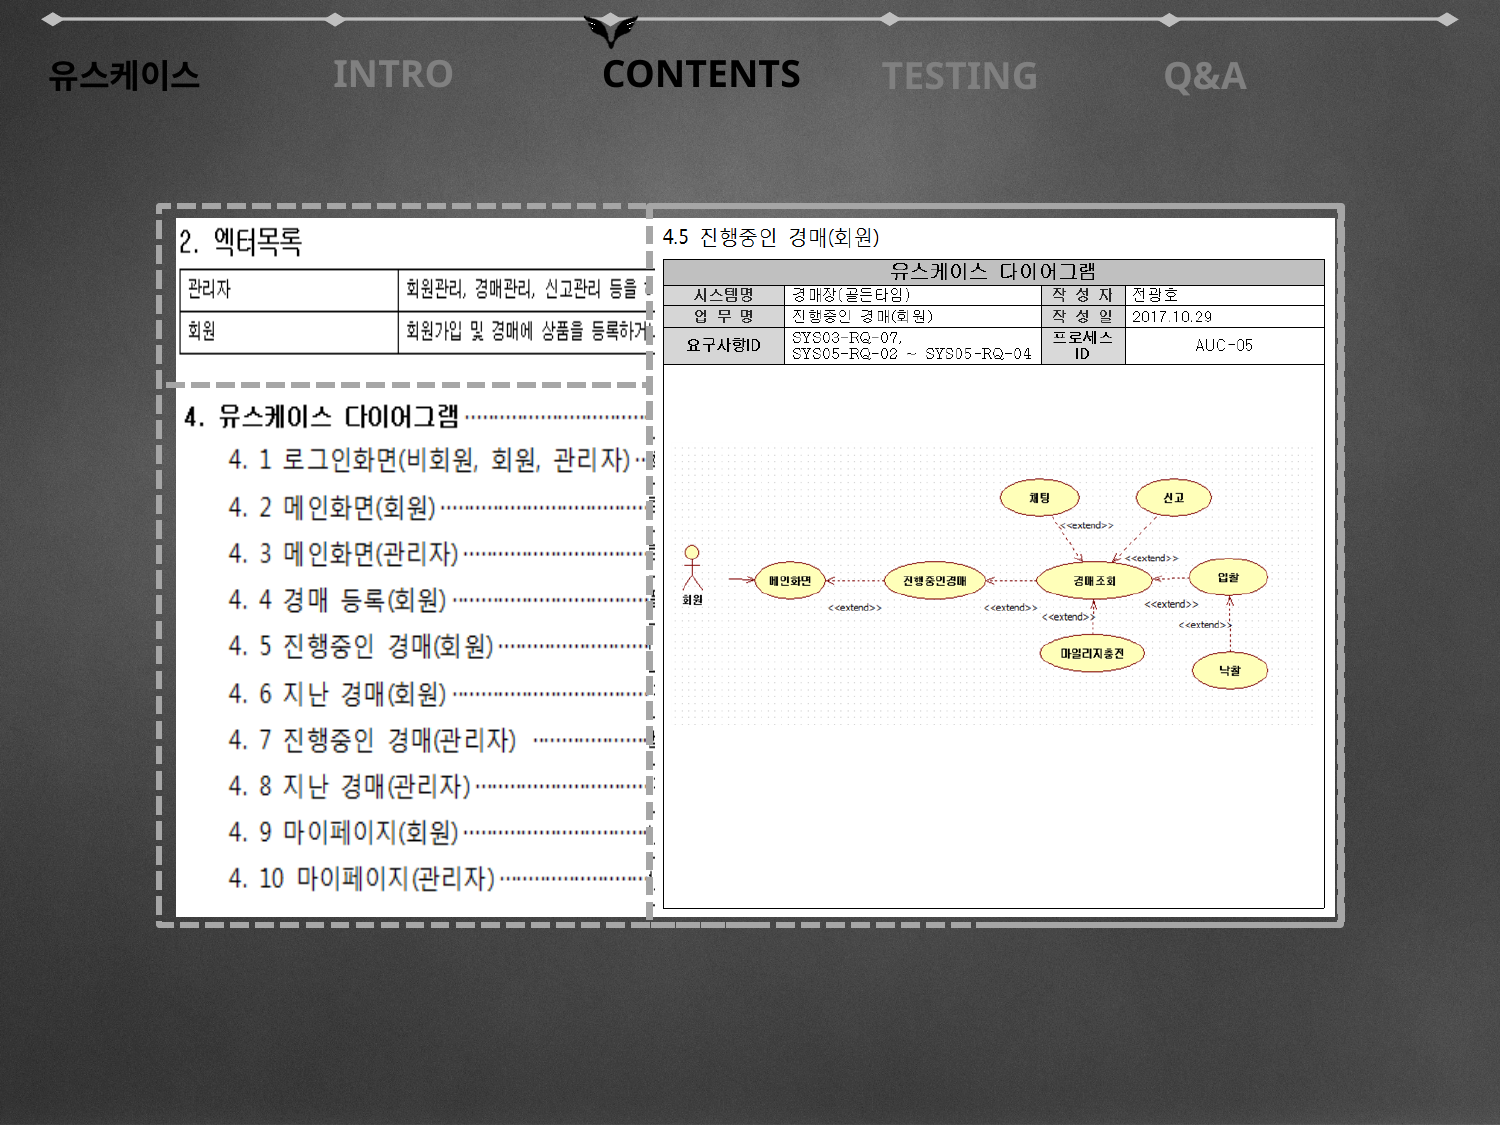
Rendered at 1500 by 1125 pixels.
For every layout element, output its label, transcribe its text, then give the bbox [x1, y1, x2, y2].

text_box Q&A [1148, 44, 1306, 105]
text_box CONTENTS [586, 42, 851, 103]
text_box INTRO [318, 42, 502, 103]
picture [581, 11, 642, 51]
text_box TESTING [866, 44, 1145, 105]
text_box 유스케이스 [34, 47, 217, 103]
picture [175, 218, 1335, 917]
text_box [157, 204, 649, 927]
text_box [41, 11, 578, 28]
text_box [643, 11, 1459, 28]
text_box [648, 204, 1344, 927]
